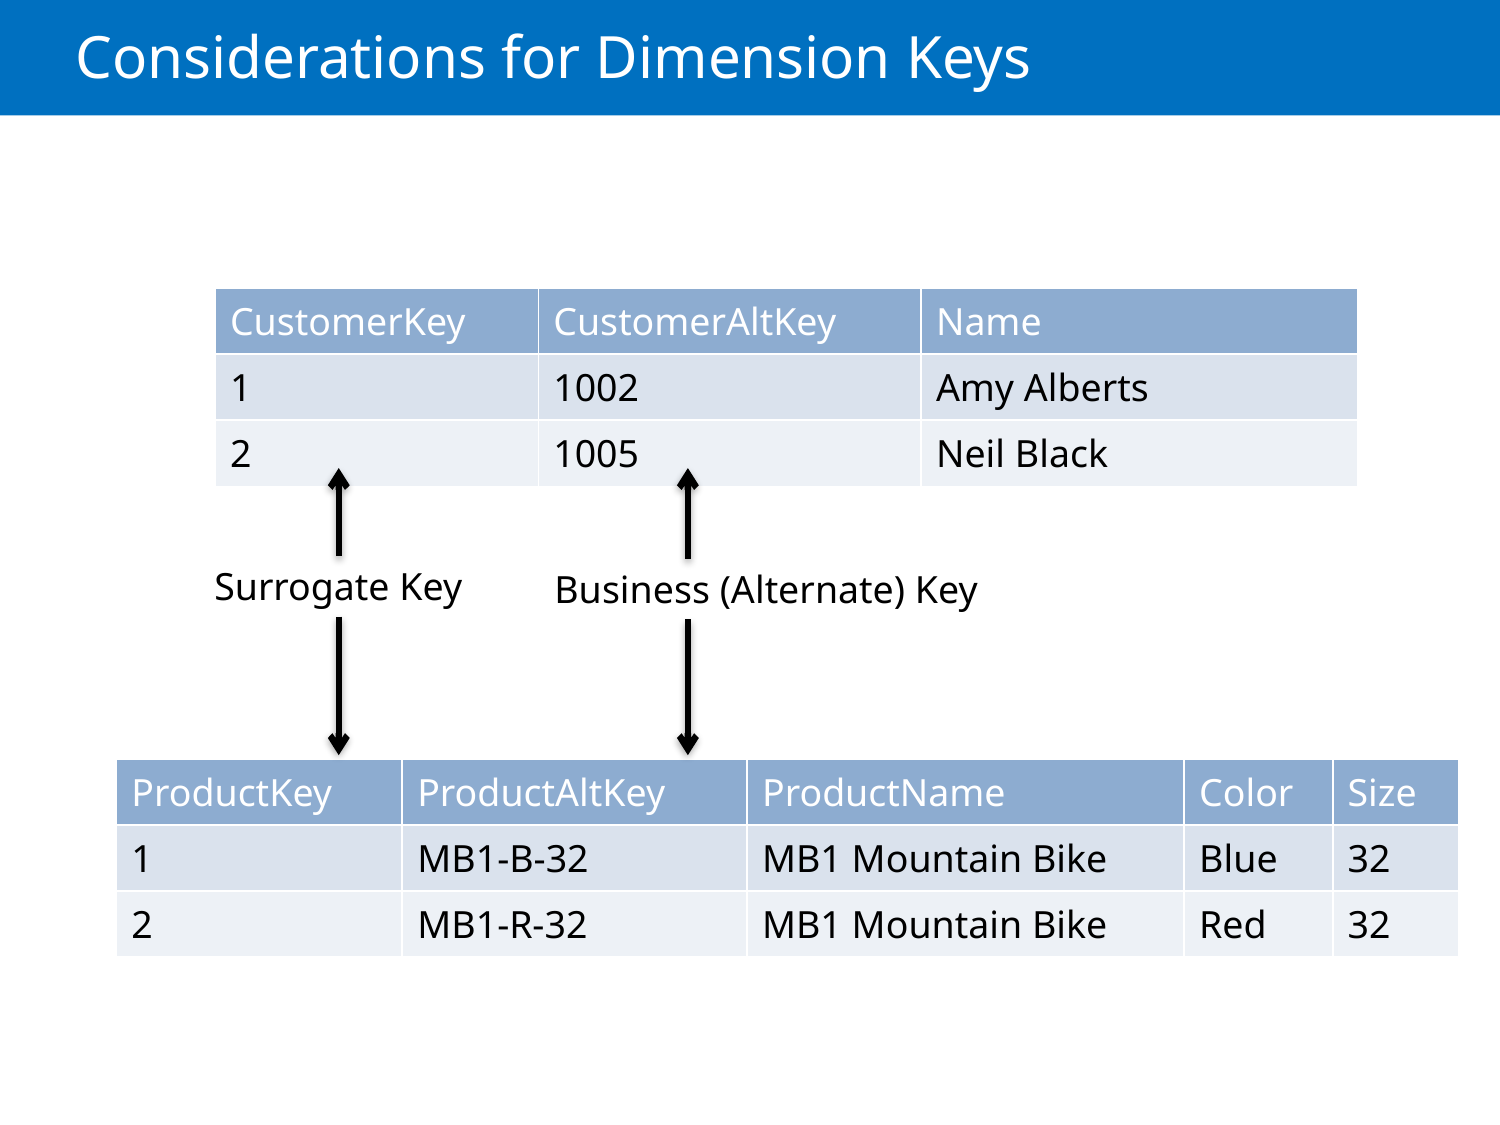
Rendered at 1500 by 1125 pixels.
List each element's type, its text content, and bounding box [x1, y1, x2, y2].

table_cell 1002 [539, 355, 920, 419]
table_cell MB1-R-32 [403, 892, 746, 956]
table_cell 1 [216, 355, 538, 419]
table_header Size [1334, 760, 1458, 824]
table_cell 1 [117, 826, 401, 890]
table_header Name [922, 289, 1357, 353]
table_cell MB1 Mountain Bike [748, 892, 1183, 956]
text_box Surrogate Key [199, 556, 478, 616]
table_header ProductName [748, 760, 1183, 824]
table_cell Red [1185, 892, 1332, 956]
table_header Color [1185, 760, 1332, 824]
table_header ProductAltKey [403, 760, 746, 824]
table_cell 2 [216, 421, 538, 486]
table_cell Blue [1185, 826, 1332, 890]
title Considerations for Dimension Keys [75, 0, 1351, 122]
table_cell MB1 Mountain Bike [748, 826, 1183, 890]
table_header CustomerAltKey [539, 289, 920, 353]
table_cell 32 [1334, 826, 1458, 890]
table_cell Amy Alberts [922, 355, 1357, 419]
table_cell 32 [1334, 892, 1458, 956]
table_header ProductKey [117, 760, 401, 824]
table_cell 1005 [539, 421, 920, 486]
table_cell Neil Black [922, 421, 1357, 486]
table_cell 2 [117, 892, 401, 956]
table_cell MB1-B-32 [403, 826, 746, 890]
table_header CustomerKey [216, 289, 538, 353]
text_box Business (Alternate) Key [539, 558, 994, 619]
